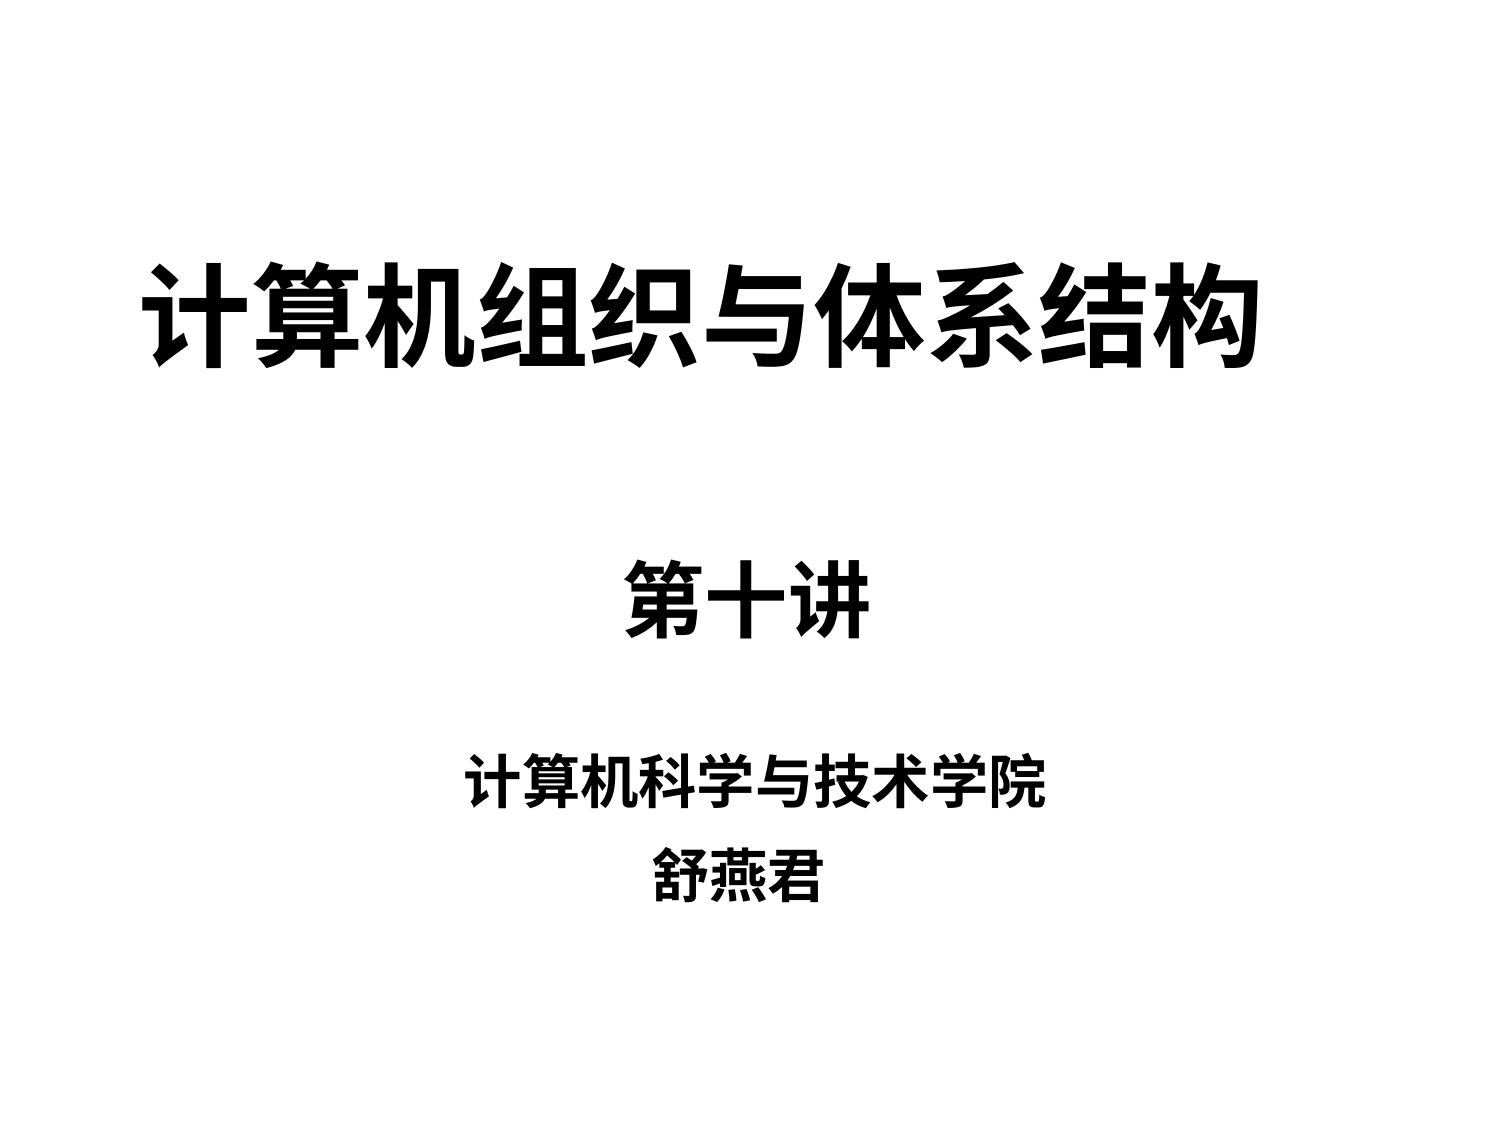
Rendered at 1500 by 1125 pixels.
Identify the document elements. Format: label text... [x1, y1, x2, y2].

title 计算机组织与体系结构 [123, 220, 1388, 408]
text_box 计算机科学与技术学院 [421, 738, 1137, 823]
text_box 舒燕君 [609, 832, 1094, 917]
text_box 第十讲 [281, 503, 1212, 692]
